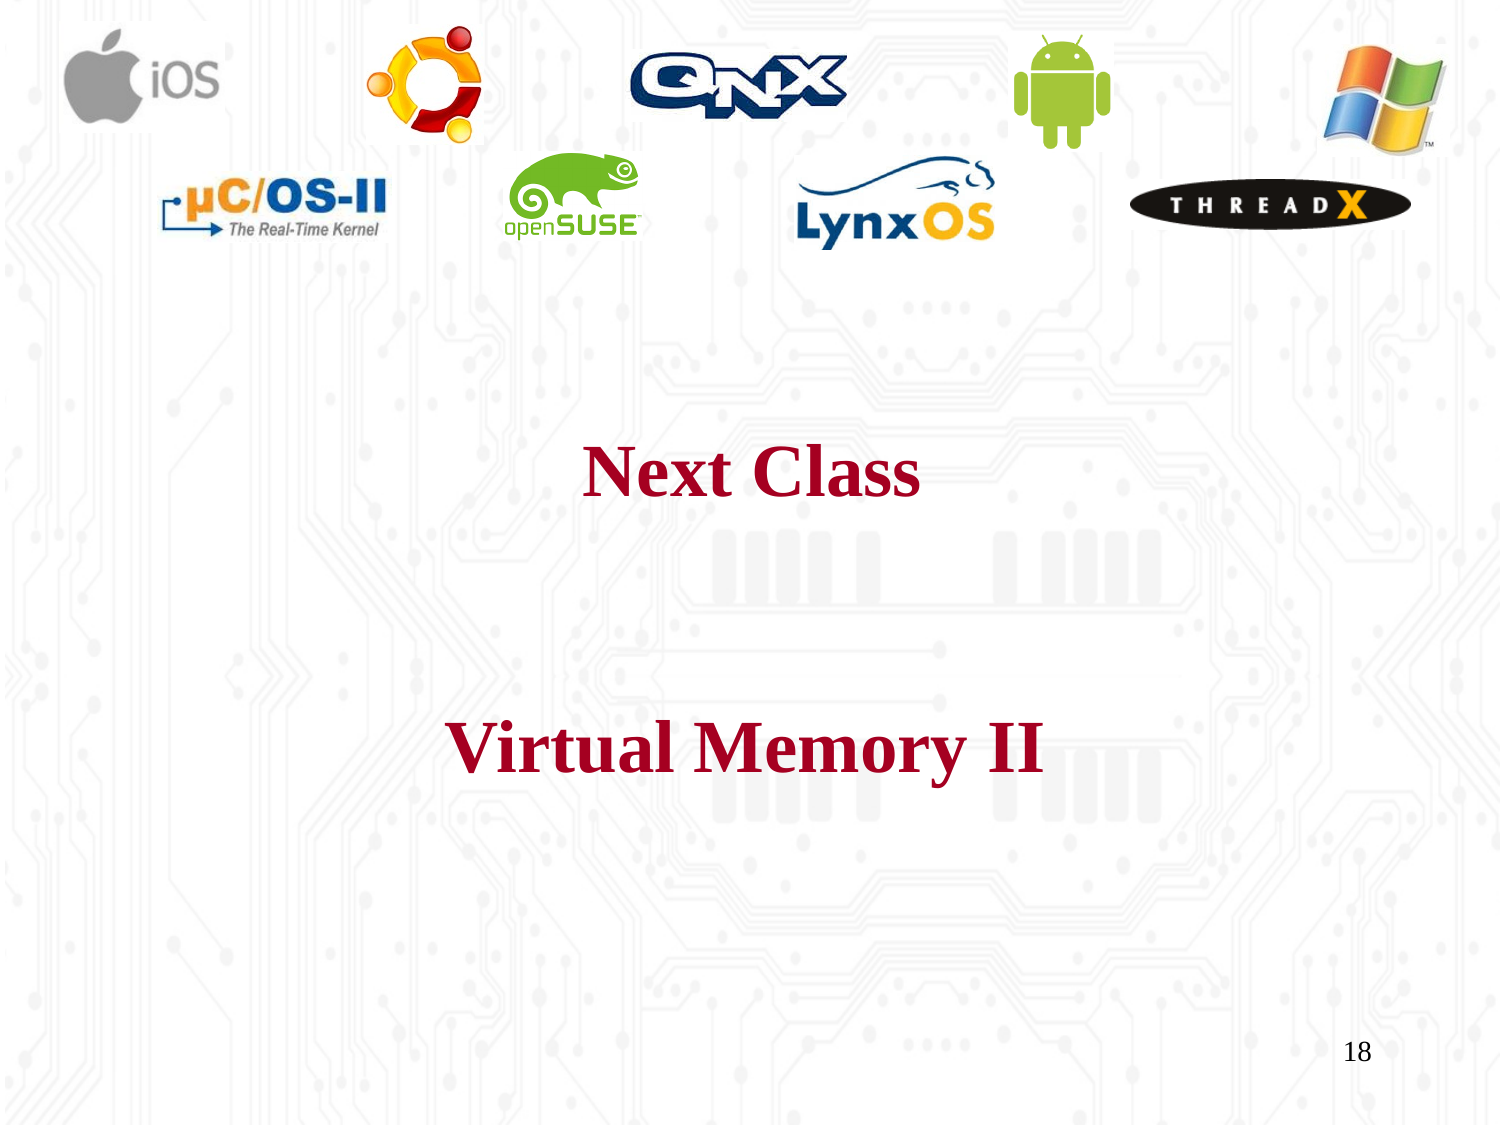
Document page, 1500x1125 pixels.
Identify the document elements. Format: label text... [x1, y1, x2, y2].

picture [5, 0, 1500, 1125]
slide_number 18 [1074, 1025, 1388, 1100]
subtitle Virtual Memory II [220, 689, 1271, 978]
